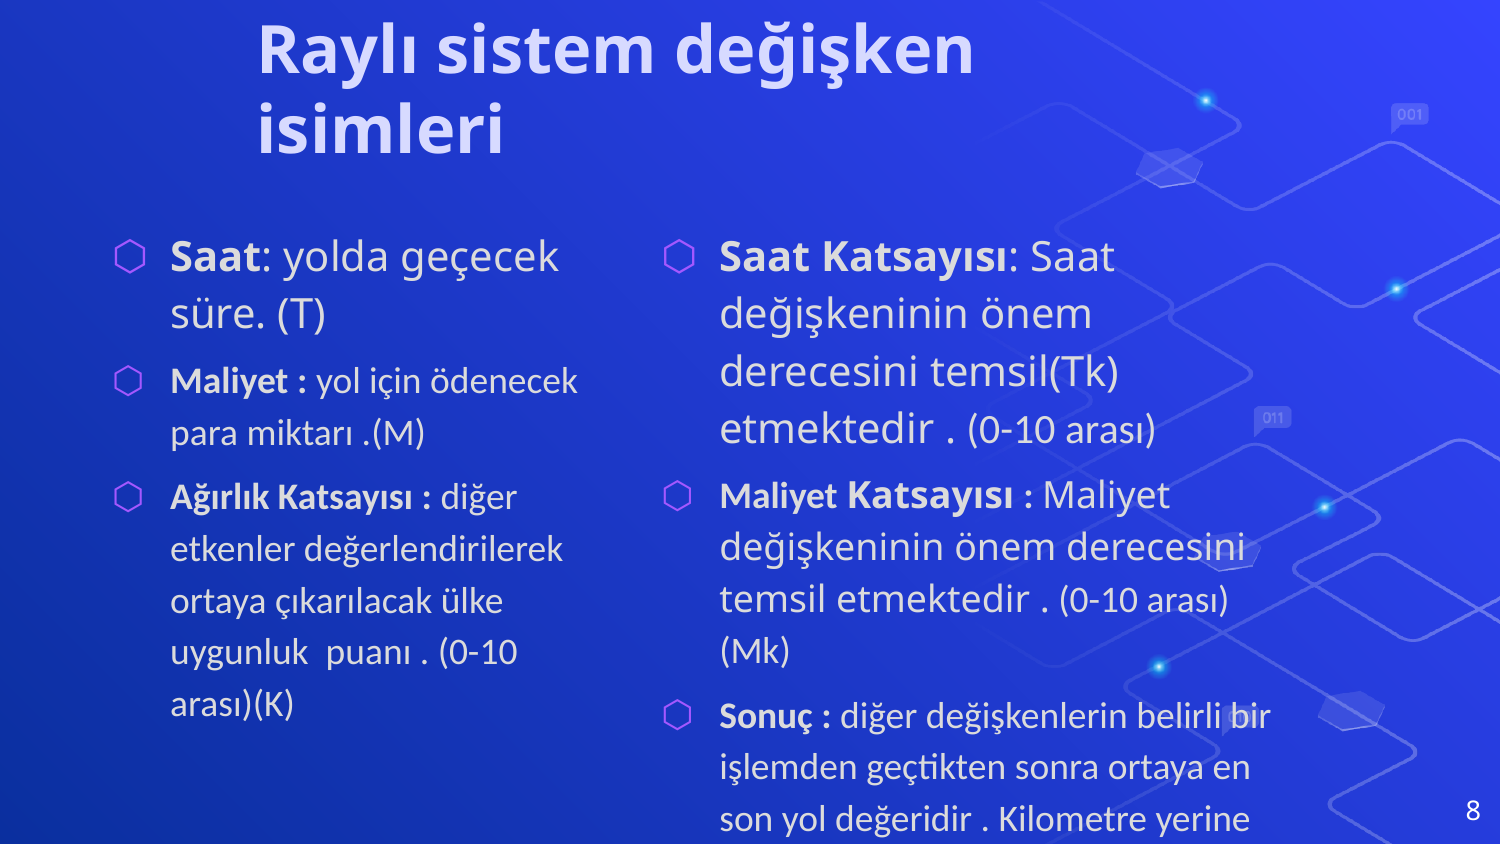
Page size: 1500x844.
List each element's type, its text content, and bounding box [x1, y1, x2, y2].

picture [0, 0, 1500, 844]
list Saat: yolda geçecek süre. (T) Maliyet : yol için ödenecek para miktarı .(M) Ağırlık Katsayısı : diğer etkenler değerlendirilerek ortaya çıkarılacak ülke uygunluk puanı . (0-10 arası)(K) [95, 221, 590, 740]
title Raylı sistem değişken isimleri [256, 84, 1244, 167]
slide_number 8 [1391, 779, 1482, 844]
text_box Saat Katsayısı: Saat değişkeninin önem derecesini temsil(Tk) etmektedir . (0-10 arası) Maliyet Katsayısı : Maliyet değişkeninin önem derecesini temsil etmektedir . (0-10 arası)(Mk) Sonuç : diğer değişkenlerin belirli bir işlemden geçtikten sonra ortaya en son yol değeridir . Kilometre yerine kullanılacaktır . (S) [644, 221, 1279, 740]
